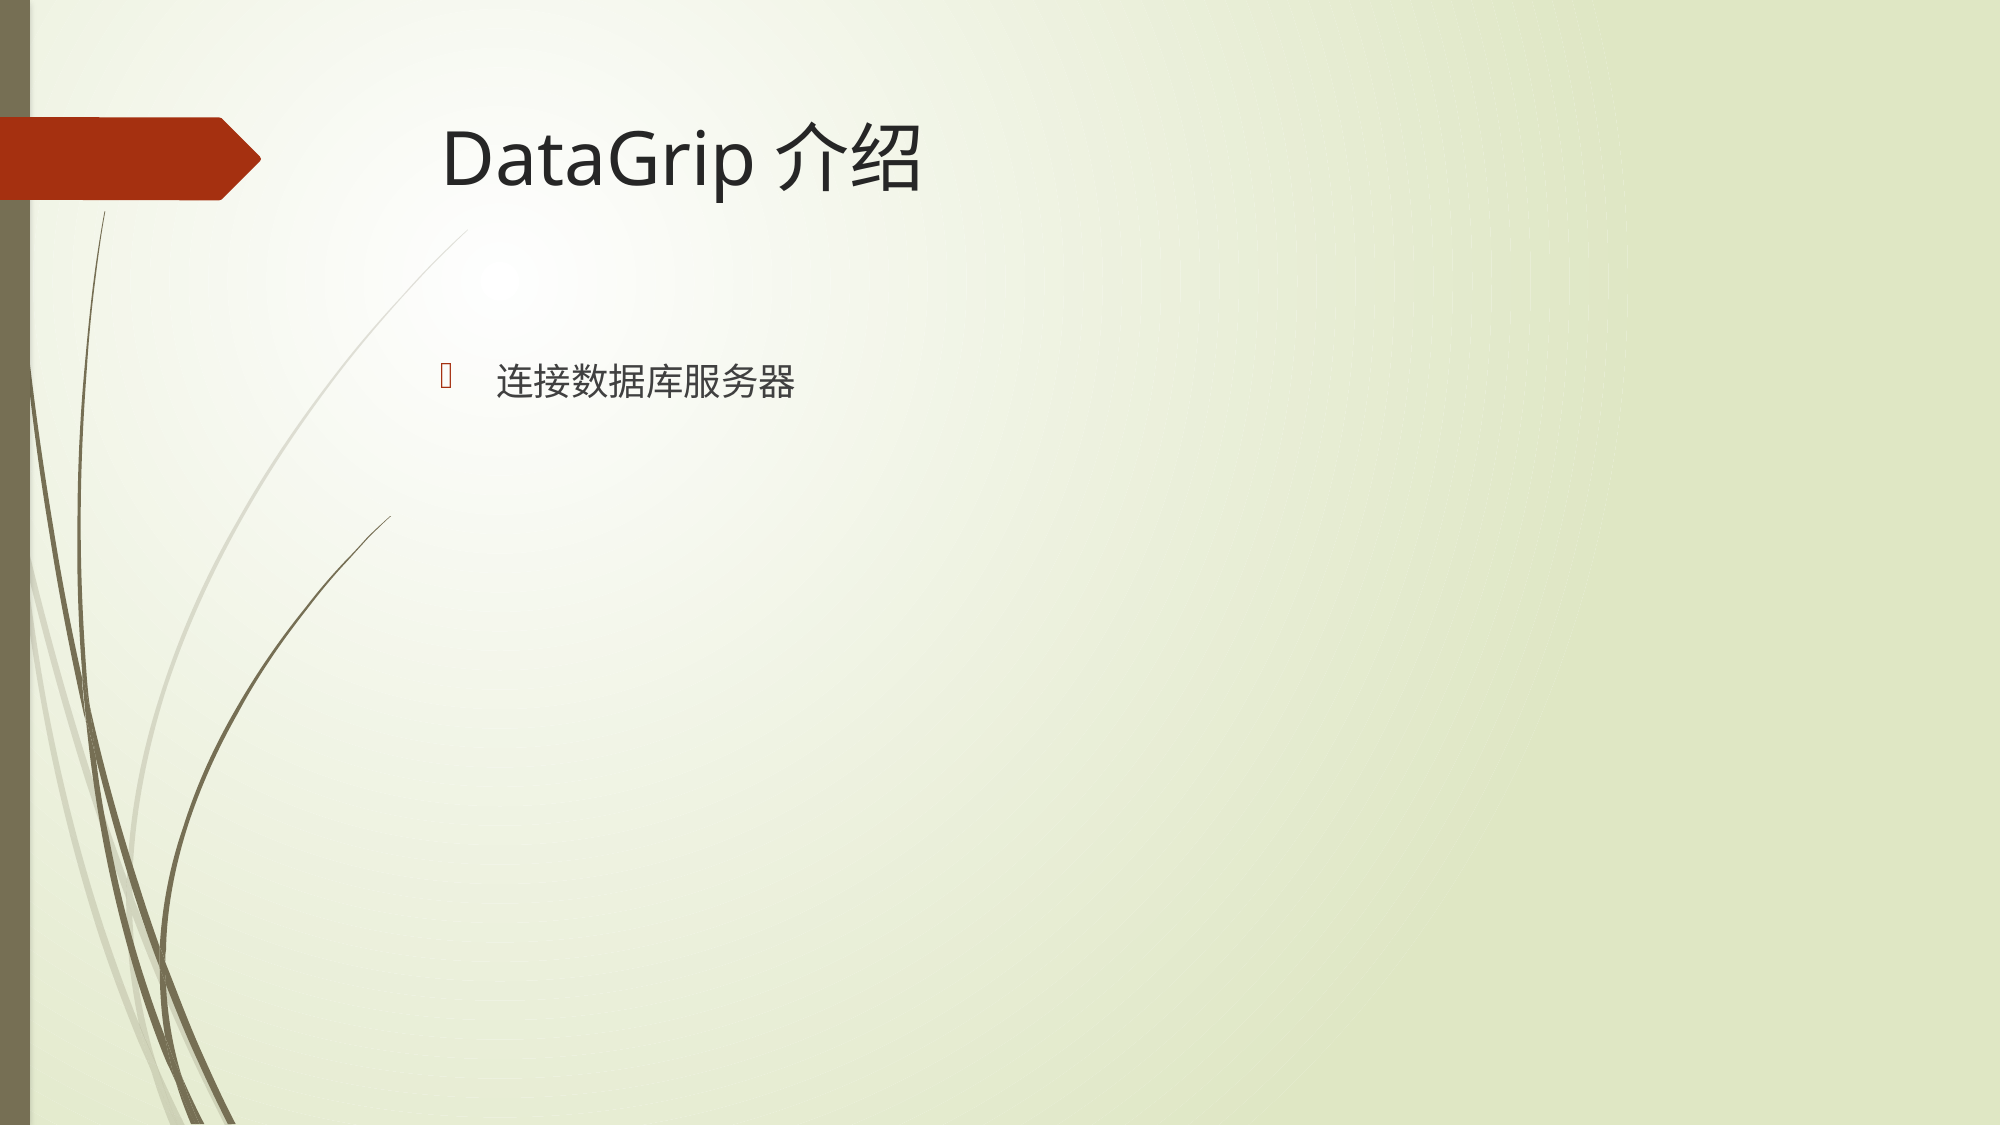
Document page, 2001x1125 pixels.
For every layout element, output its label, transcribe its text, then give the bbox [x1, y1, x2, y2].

list 连接数据库服务器 [424, 350, 1888, 970]
title DataGrip介绍 [425, 102, 1888, 313]
